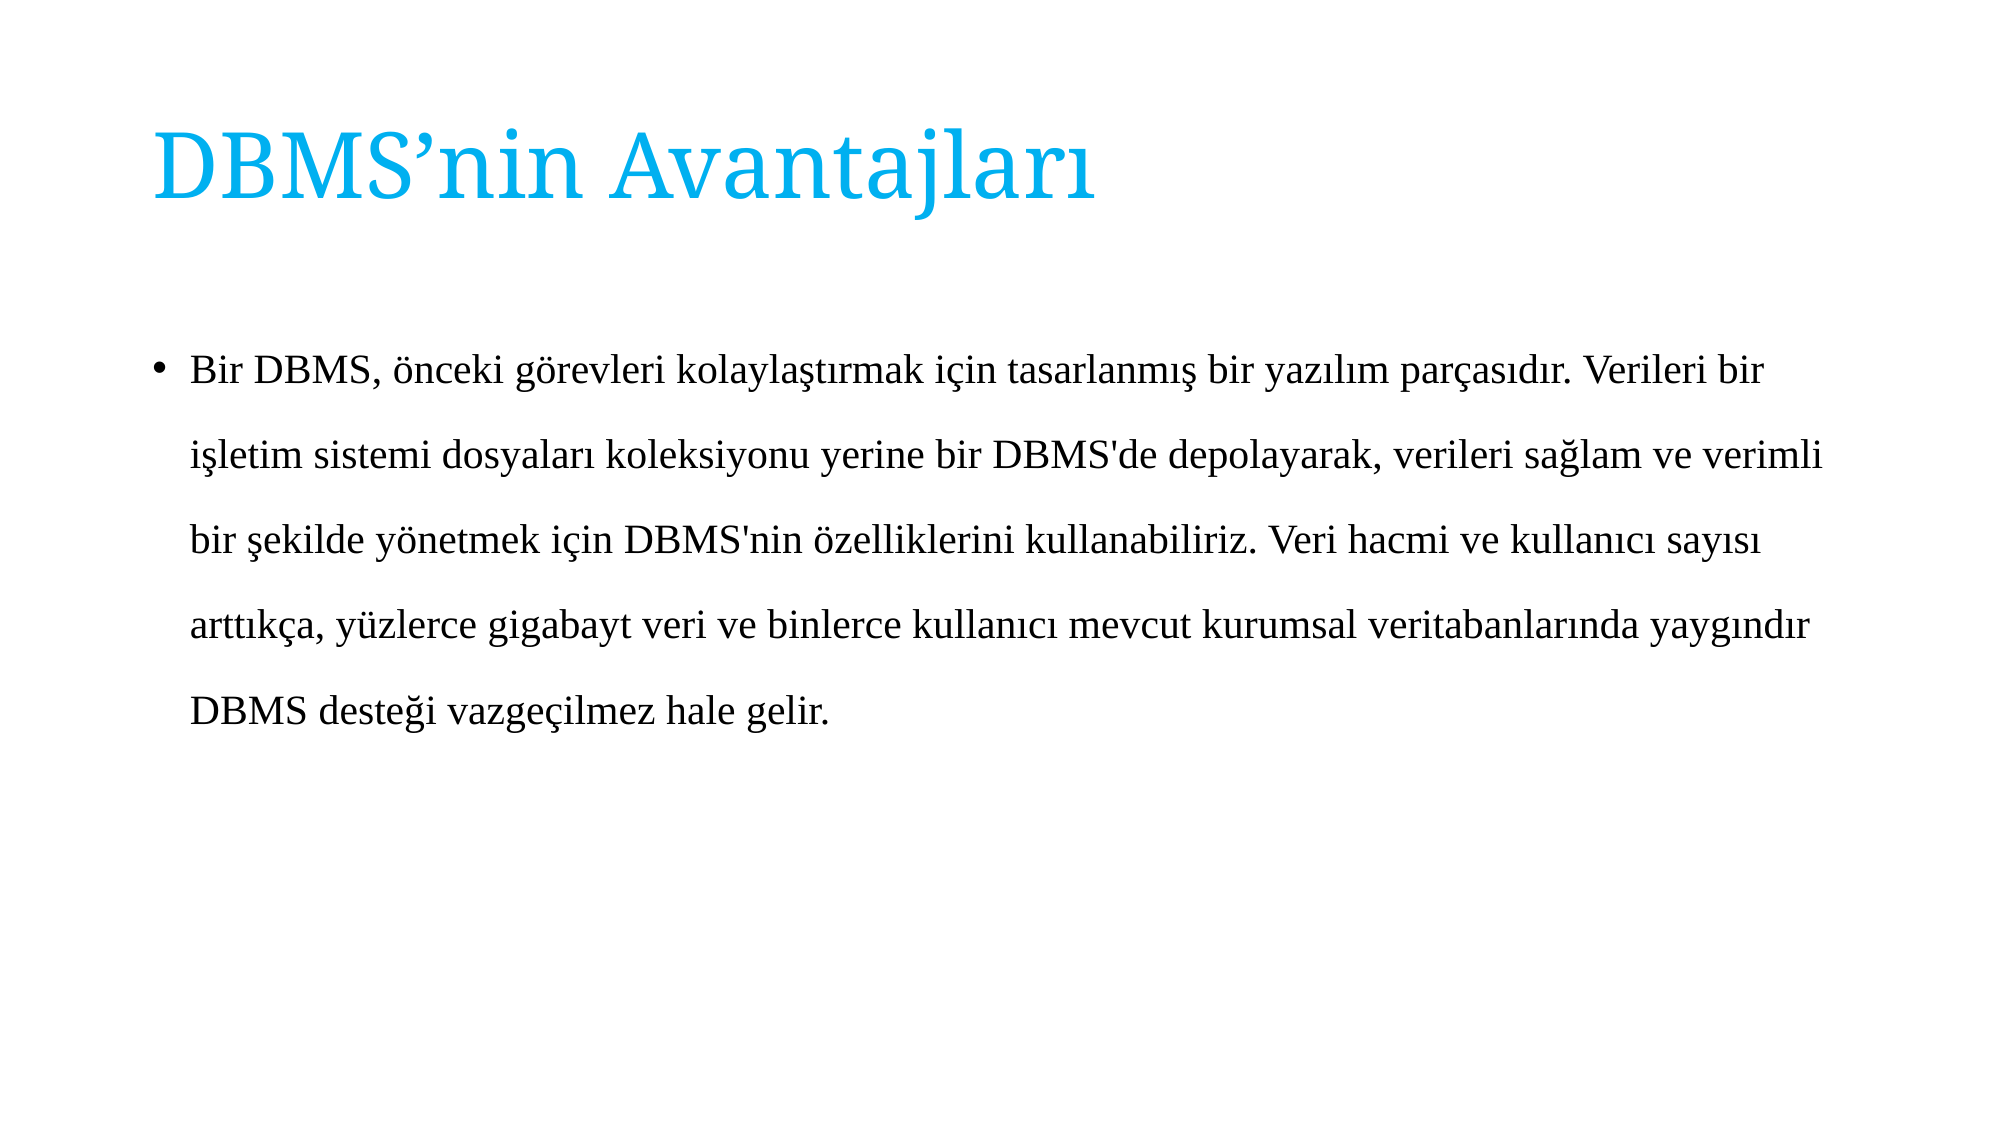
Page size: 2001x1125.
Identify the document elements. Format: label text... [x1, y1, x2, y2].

list Bir DBMS, önceki görevleri kolaylaştırmak için tasarlanmış bir yazılım parçasıdır. Verileri bir işletim sistemi dosyaları koleksiyonu yerine bir DBMS'de depolayarak, verileri sağlam ve verimli bir şekilde yönetmek için DBMS'nin özelliklerini kullanabiliriz. Veri hacmi ve kullanıcı sayısı arttıkça, yüzlerce gigabayt veri ve binlerce kullanıcı mevcut kurumsal veritabanlarında yaygındır DBMS desteği vazgeçilmez hale gelir. [137, 299, 1863, 1014]
title DBMS’nin Avantajları [137, 59, 1863, 278]
